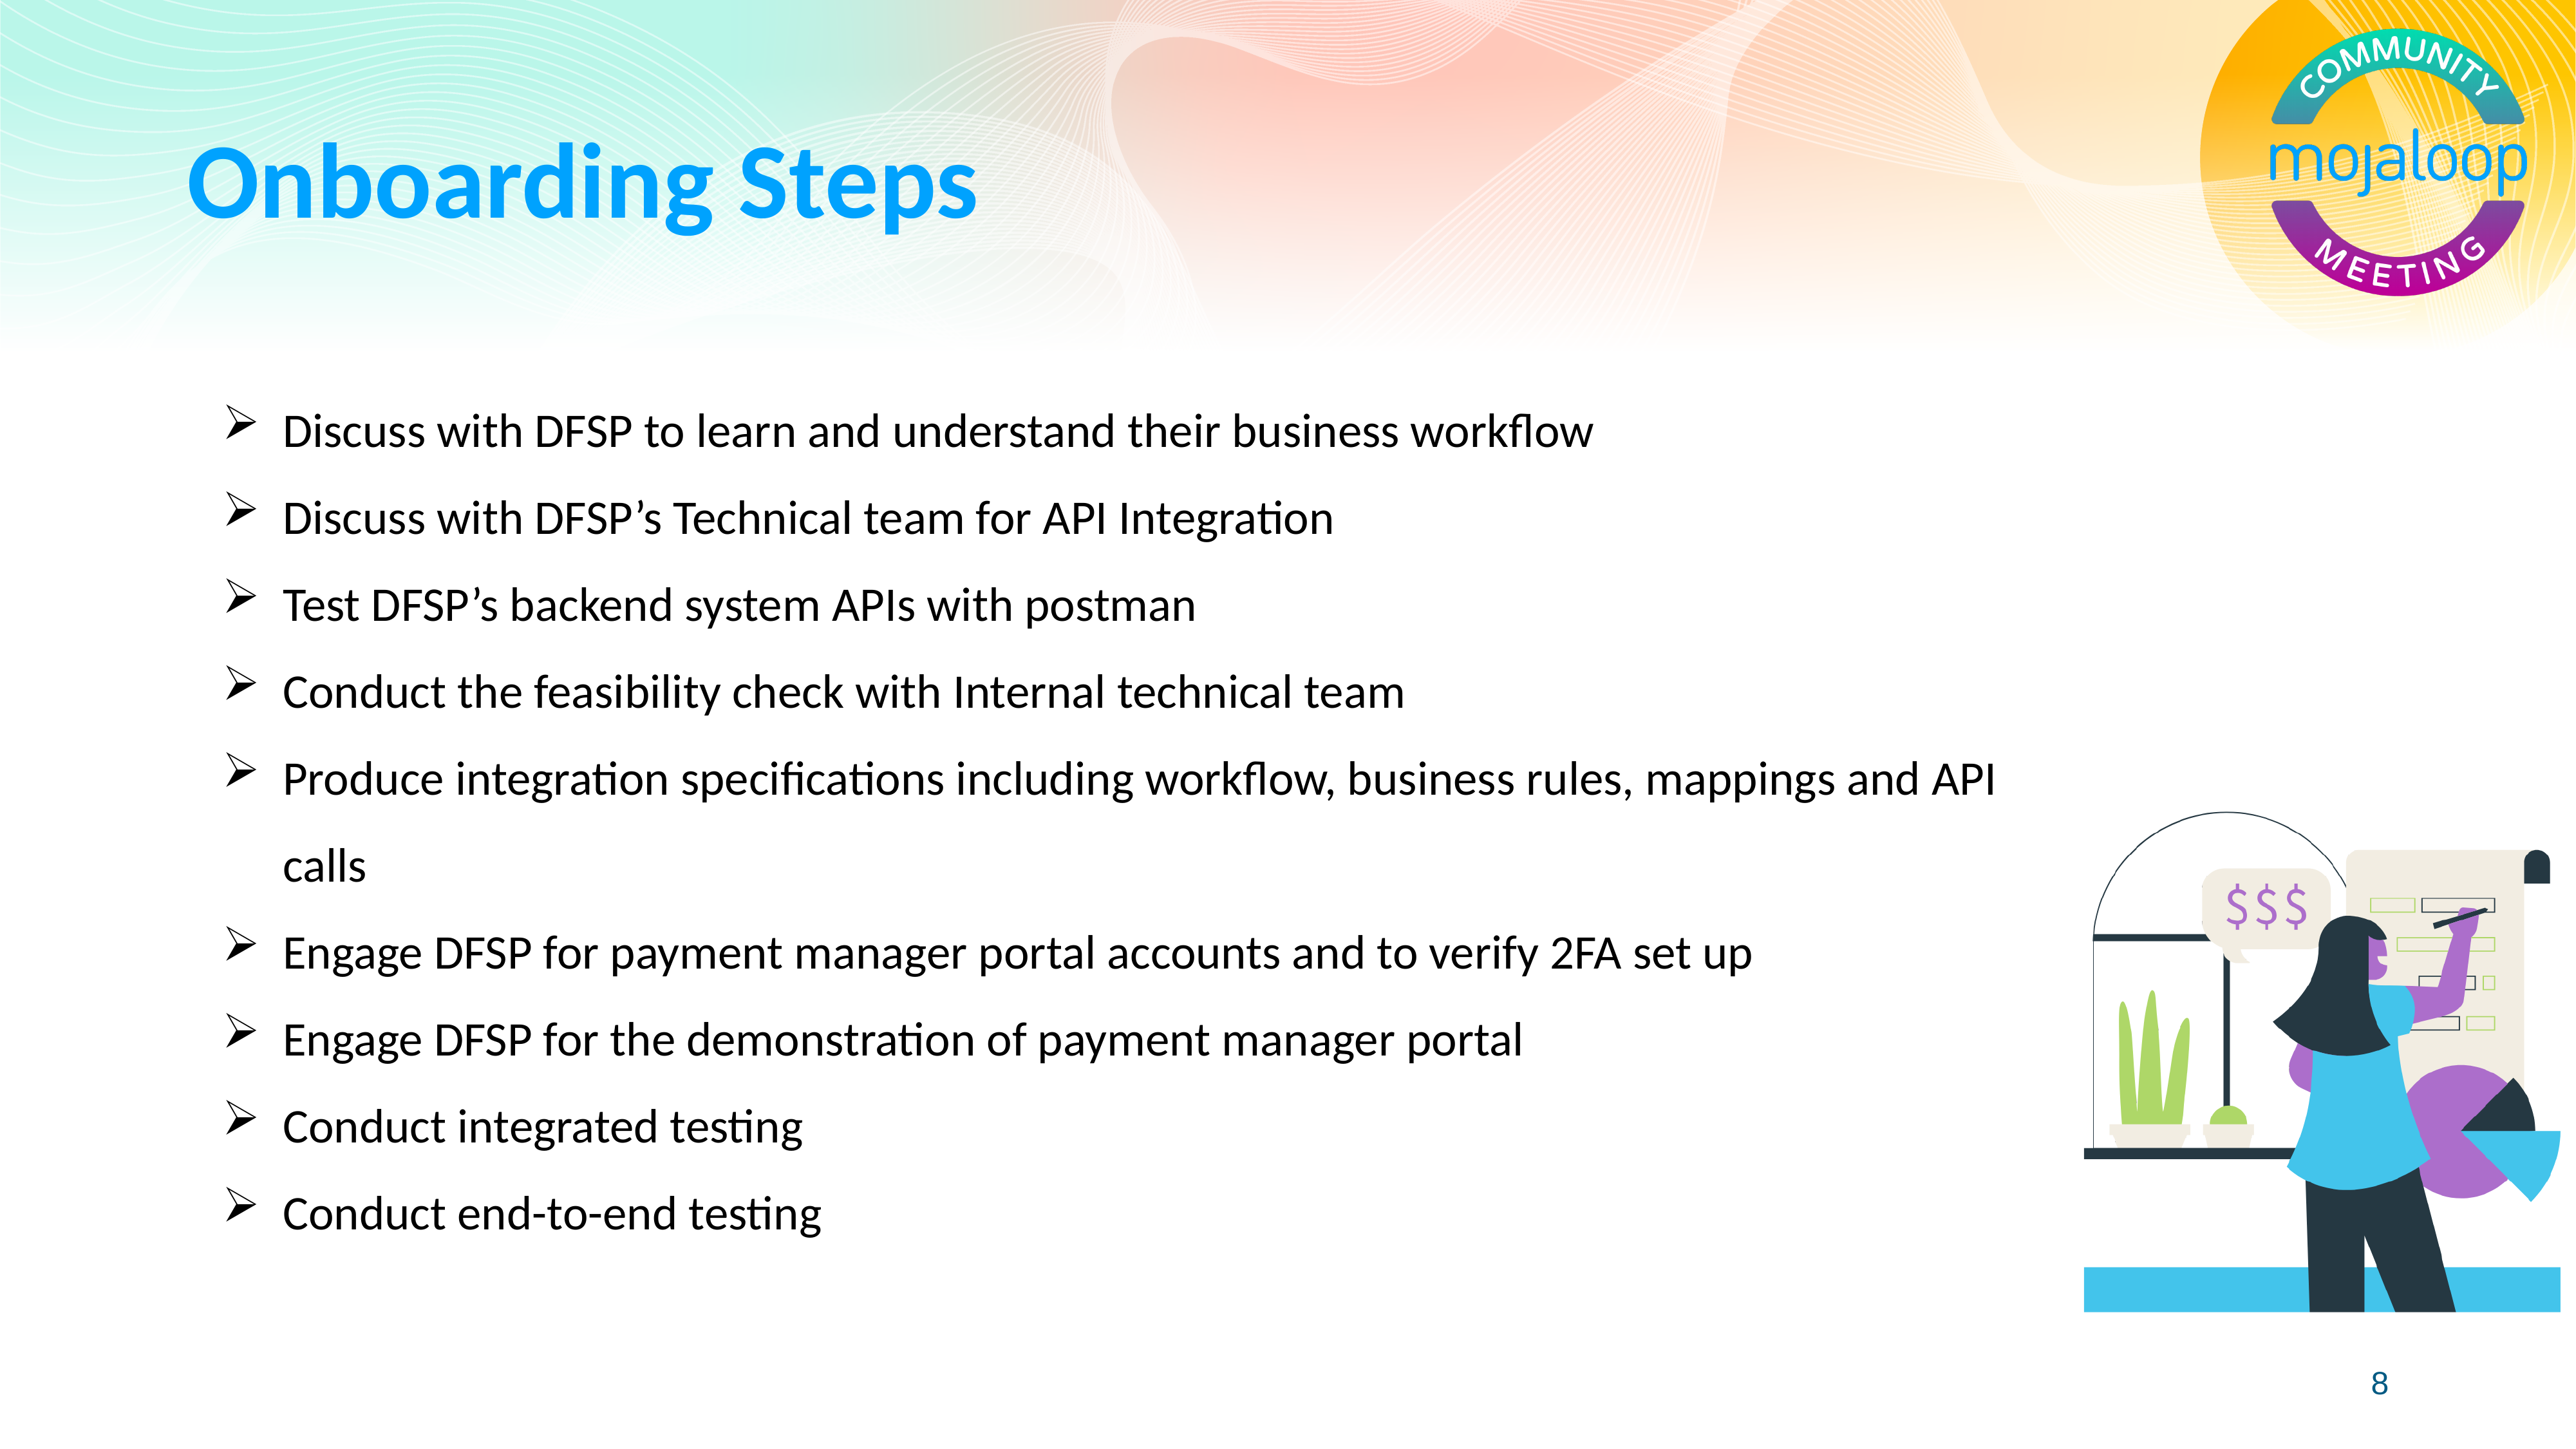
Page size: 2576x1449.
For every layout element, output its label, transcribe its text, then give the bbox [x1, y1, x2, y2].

picture [0, 578, 2576, 1449]
slide_number 8 [1819, 1343, 2399, 1421]
text_box Discuss with DFSP to learn and understand their business workflow Discuss with DFSP’s Technical team for API Integration Test DFSP’s backend system APIs with postman Conduct the feasibility check with Internal technical team Produce integration specifications including workflow, business rules, mappings and API calls Engage DFSP for payment manager portal accounts and to verify 2FA set up Engage DFSP for the demonstration of payment manager portal Conduct integrated testing Conduct end-to-end testing [212, 365, 2024, 1244]
title Onboarding Steps [177, 107, 1632, 260]
picture [2201, 0, 2576, 355]
